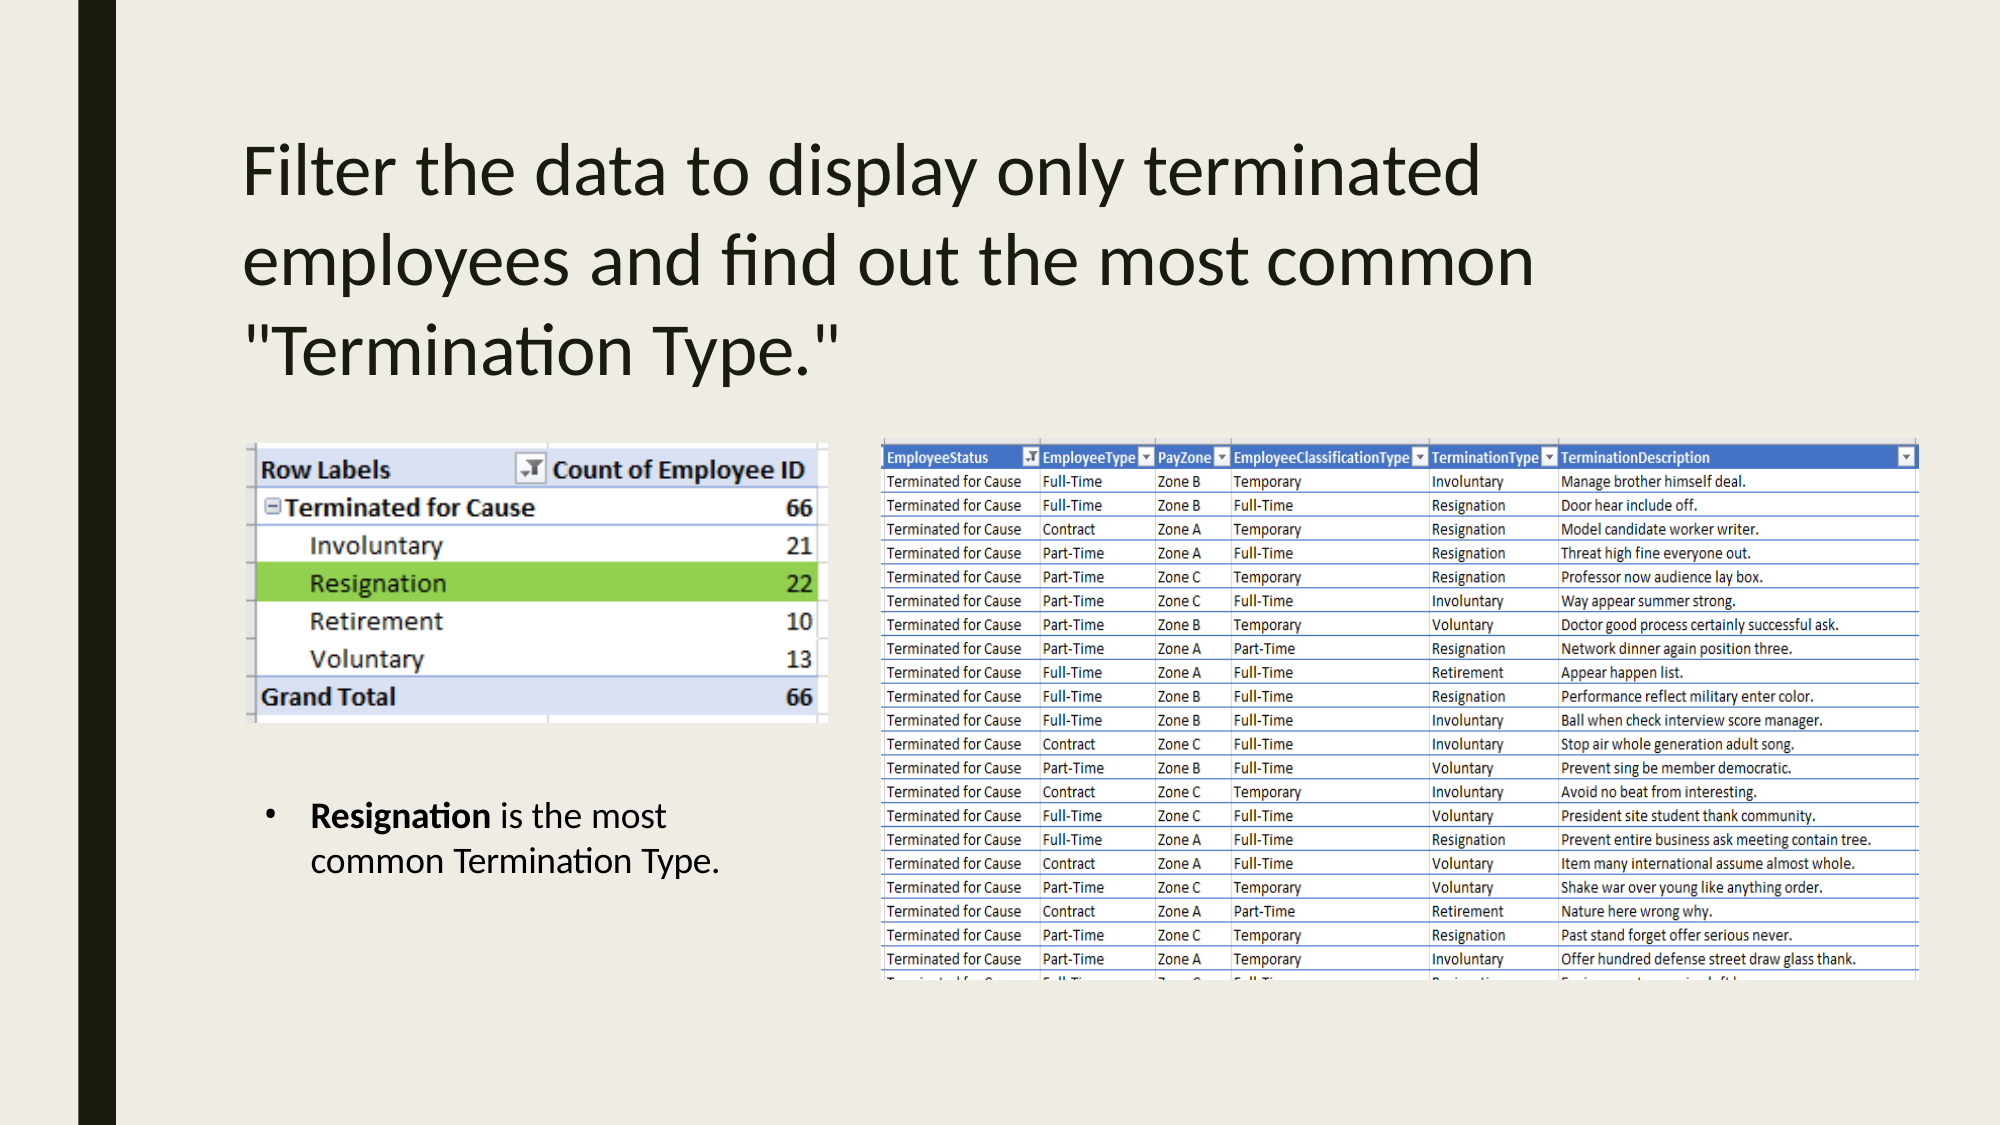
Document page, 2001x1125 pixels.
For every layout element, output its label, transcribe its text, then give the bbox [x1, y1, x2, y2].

picture [246, 443, 828, 723]
picture [881, 438, 1919, 980]
text_box Resignation is the most common Termination Type. [246, 783, 774, 889]
title Filter the data to display only terminated employees and find out the most common "Termination Type." [225, 112, 1800, 357]
